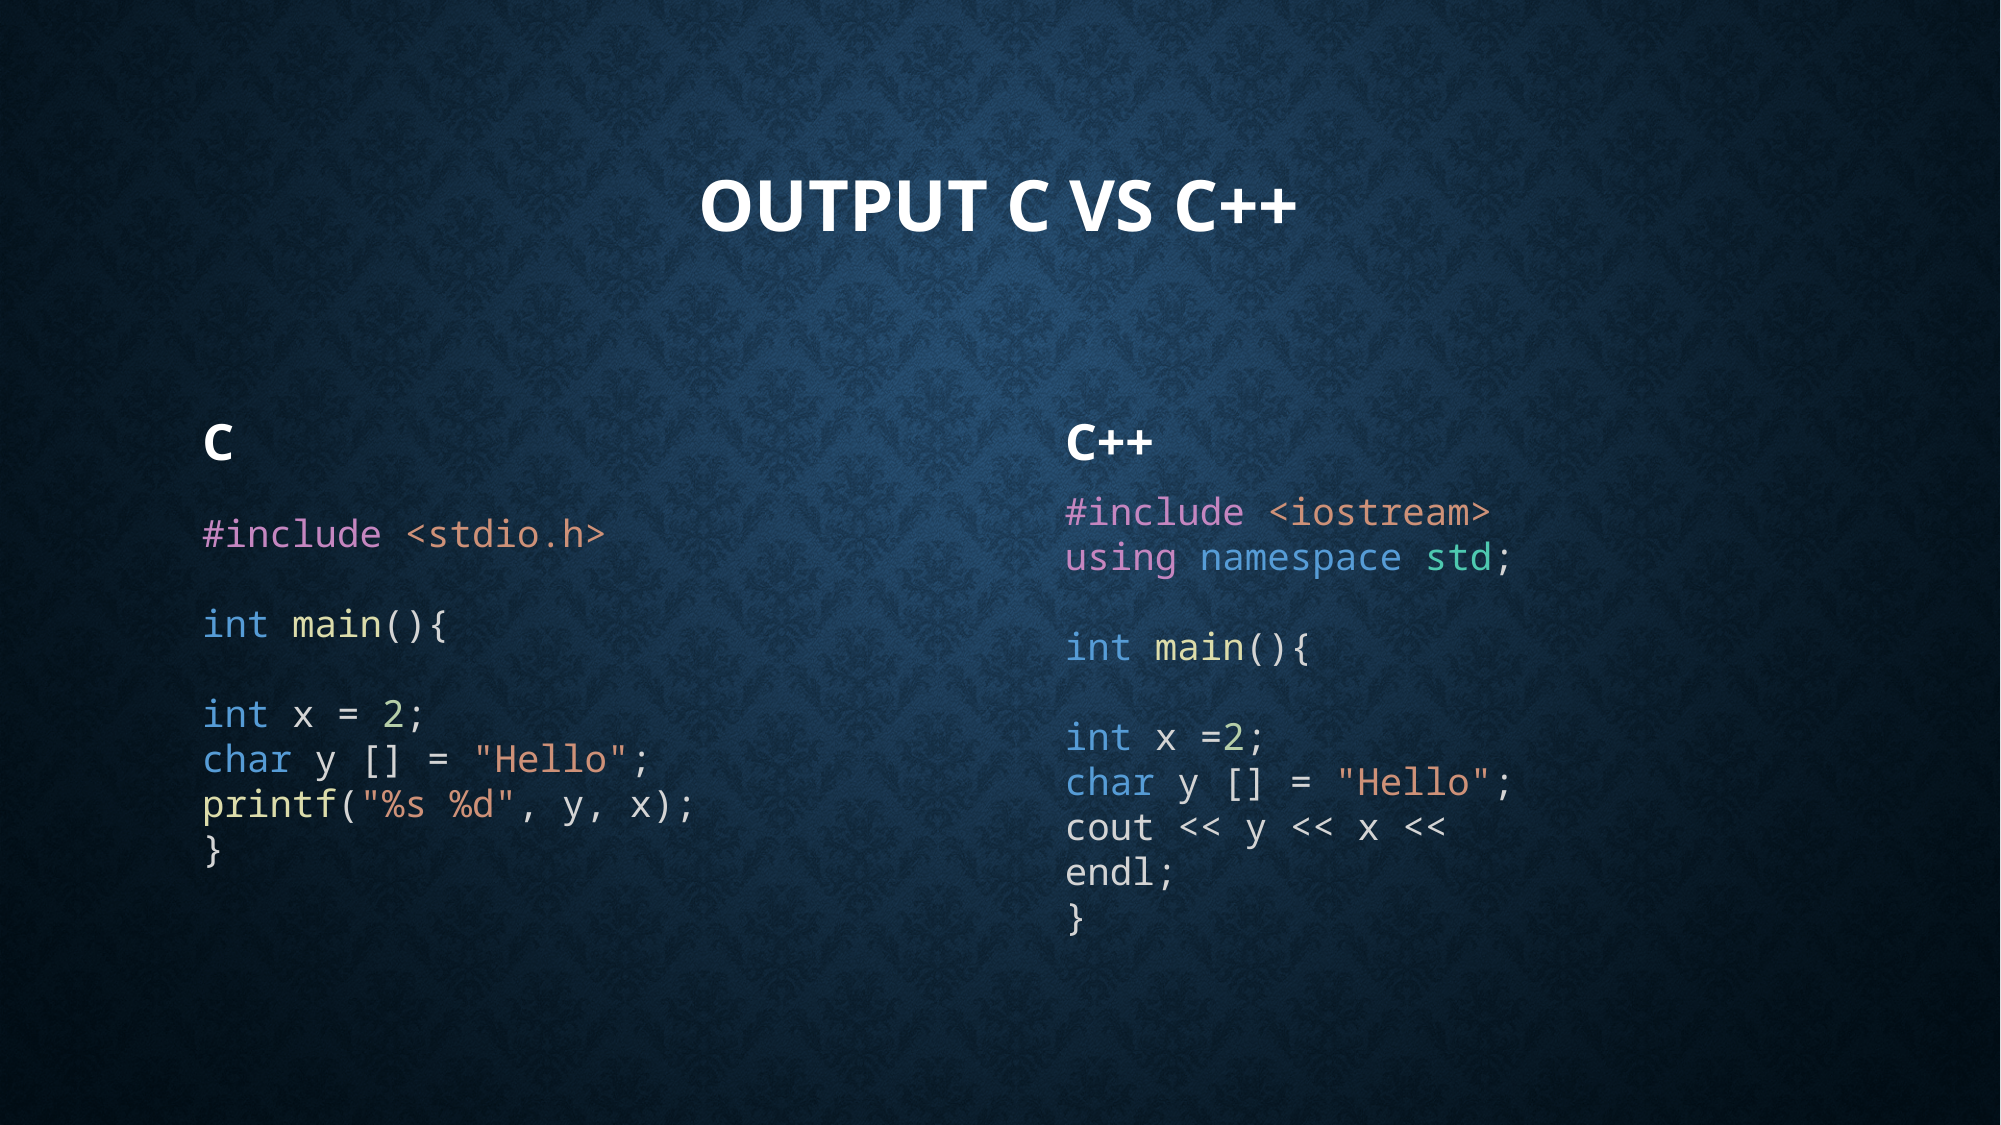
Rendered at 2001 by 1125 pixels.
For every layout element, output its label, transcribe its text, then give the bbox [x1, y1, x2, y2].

title Output C vs C++ [149, 99, 1849, 318]
text_box #include <stdio.h> int main(){ int x = 2; char y [] = "Hello"; printf("%s %d", y, x); } [187, 502, 788, 878]
text_box #include <iostream> using namespace std; int main(){ int x =2; char y [] = "Hello"; cout << y << x << endl; } [1050, 480, 1570, 945]
list C++ [1050, 342, 1849, 478]
list C [187, 342, 988, 478]
